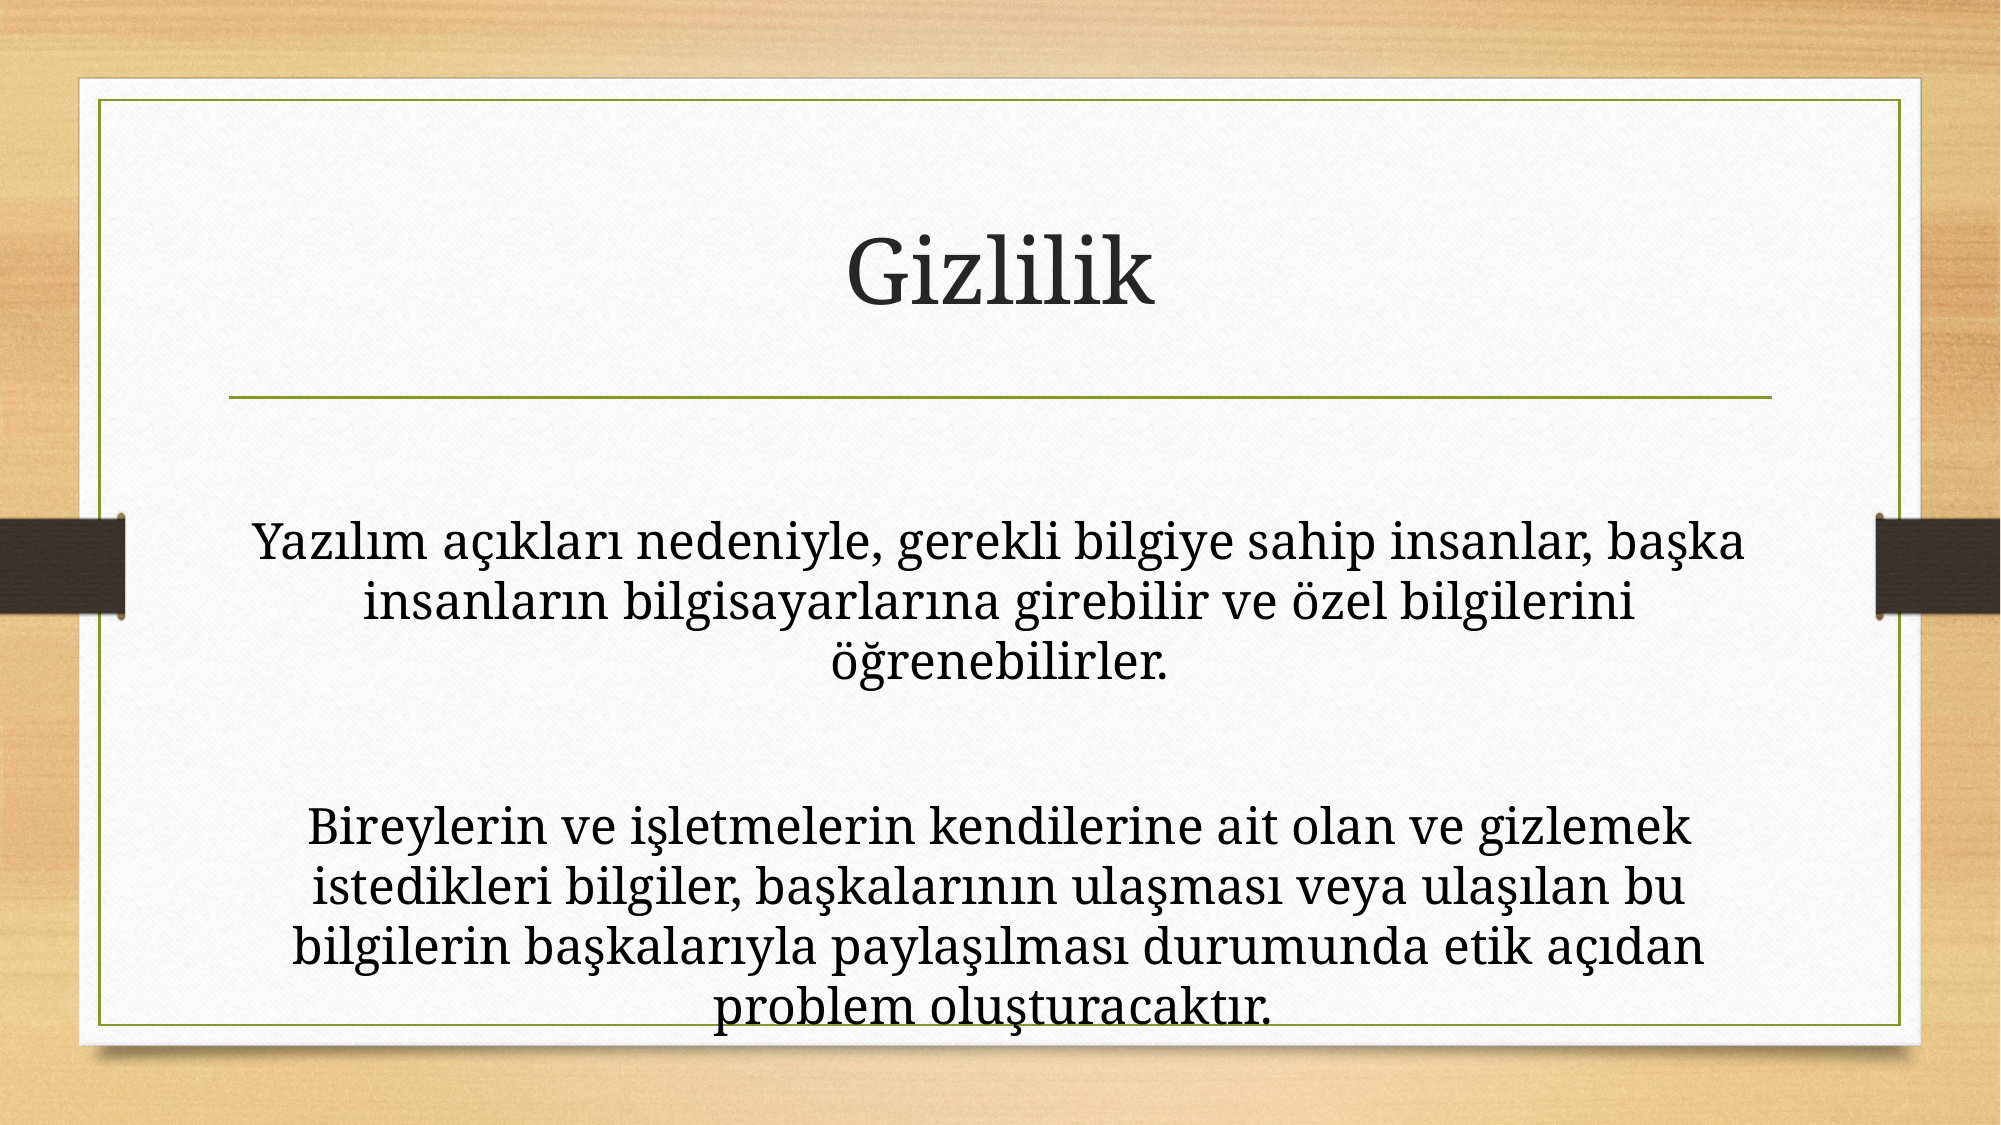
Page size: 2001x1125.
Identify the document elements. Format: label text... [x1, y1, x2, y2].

picture [0, 0, 2001, 1125]
list Yazılım açıkları nedeniyle, gerekli bilgiye sahip insanlar, başka insanların bilgisayarlarına girebilir ve özel bilgilerini öğrenebilirler. Bireylerin ve işletmelerin kendilerine ait olan ve gizlemek istedikleri bilgiler, başkalarının ulaşması veya ulaşılan bu bilgilerin başkalarıyla paylaşılması durumunda etik açıdan problem oluşturacaktır. [212, 419, 1788, 964]
title Gizlilik [212, 161, 1788, 375]
